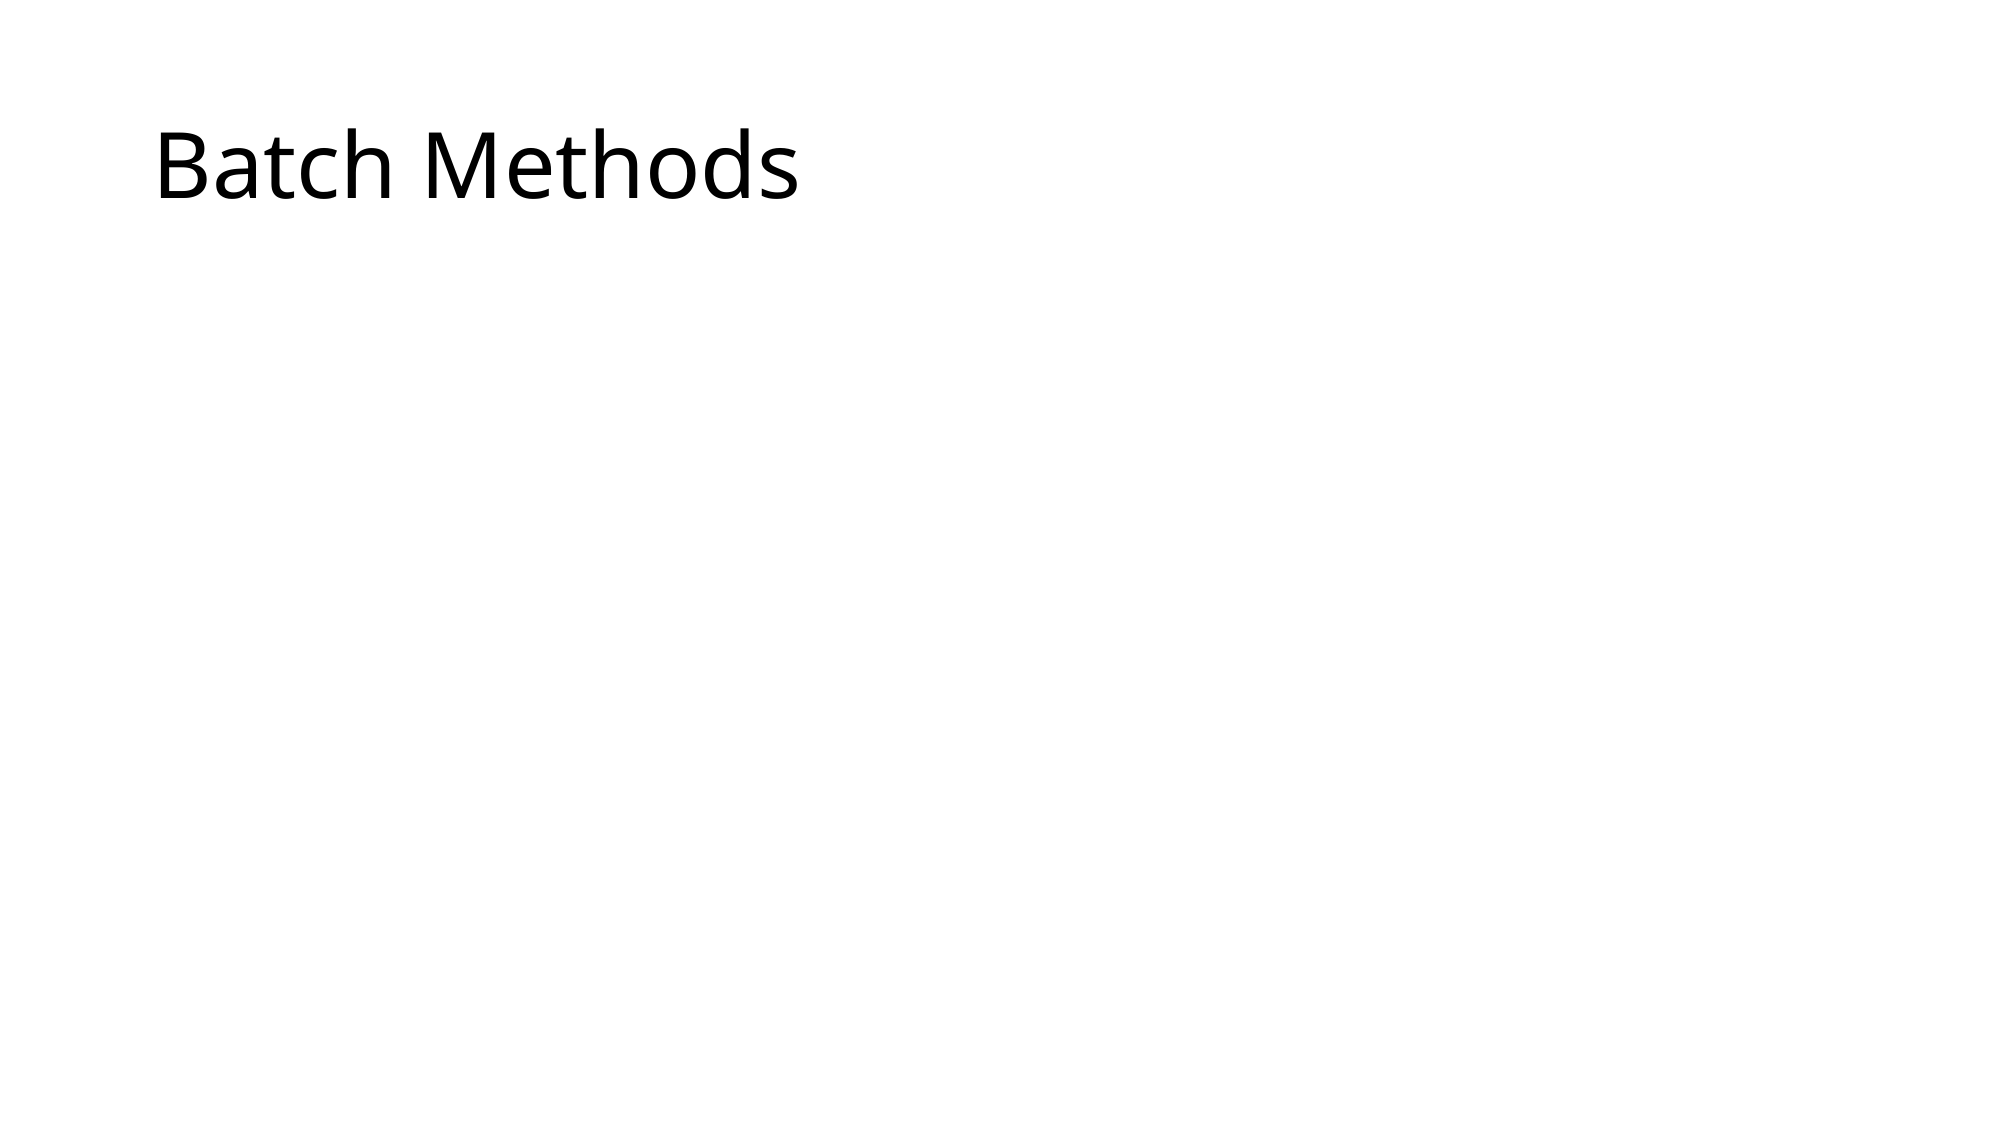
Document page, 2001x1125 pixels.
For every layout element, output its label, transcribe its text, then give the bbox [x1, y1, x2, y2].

title Batch Methods [137, 59, 1863, 278]
